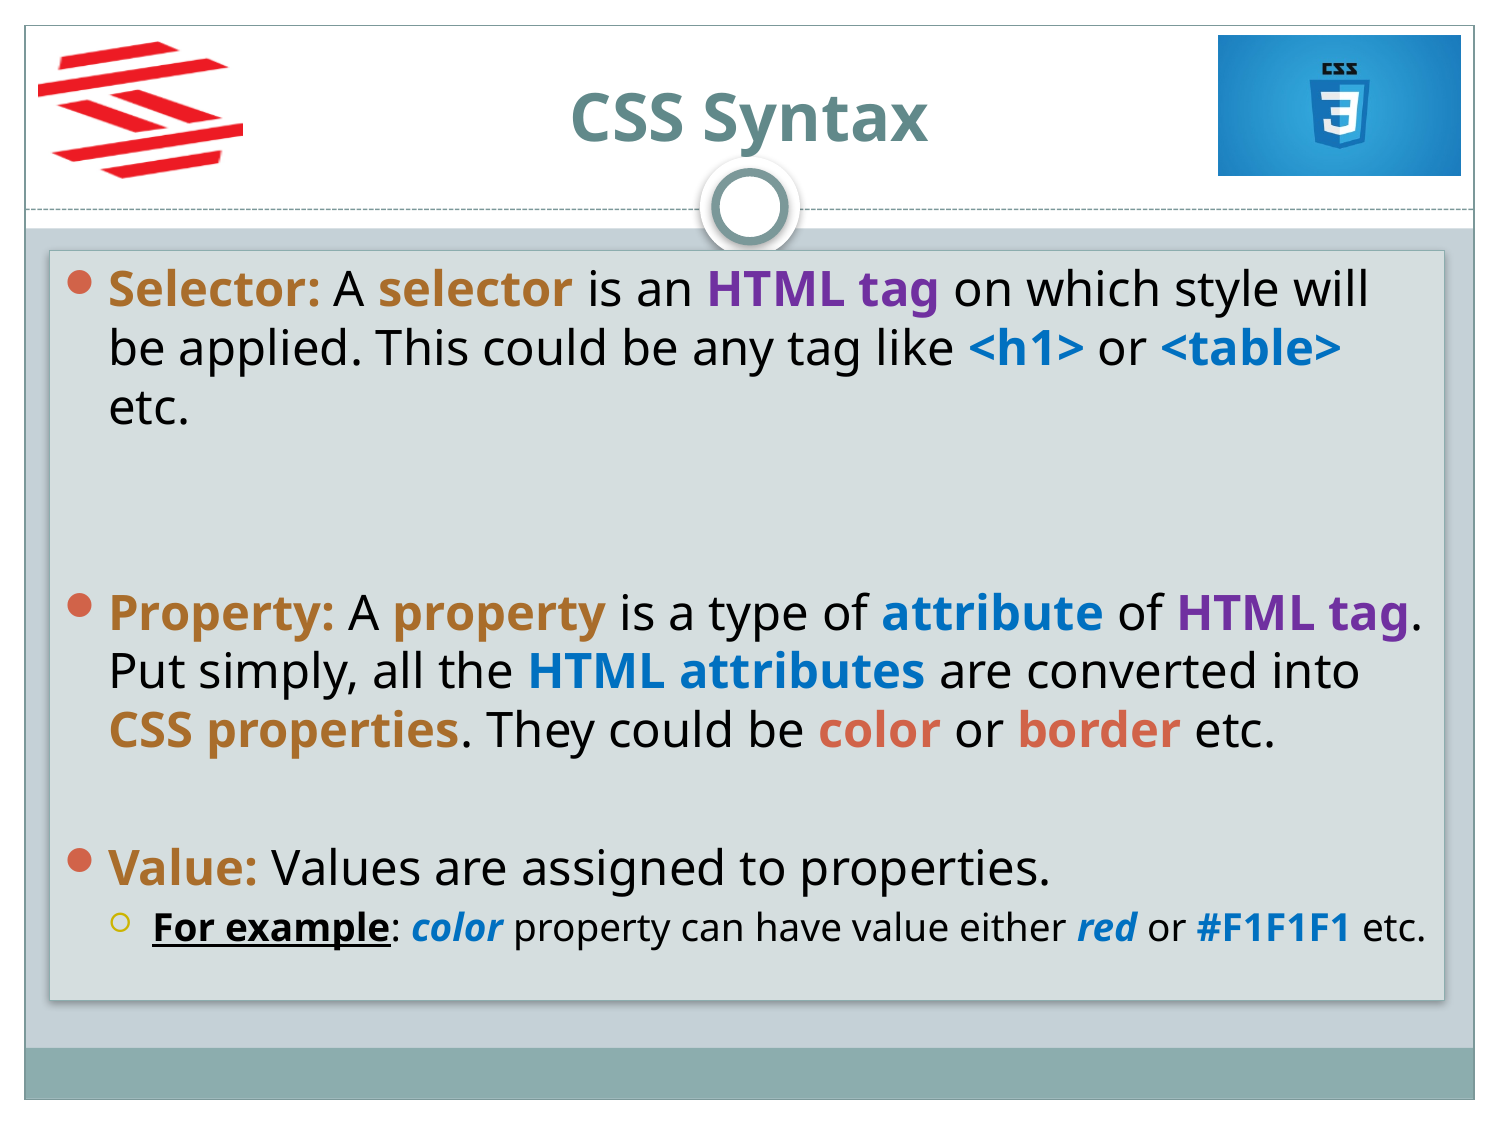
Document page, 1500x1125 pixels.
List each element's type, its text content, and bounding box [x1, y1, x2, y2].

title CSS Syntax [237, 37, 1213, 162]
picture [37, 40, 243, 185]
picture [1218, 34, 1462, 176]
list Selector: A selector is an HTML tag on which style will be applied. This could be any tag like <h1> or <table> etc. Property: A property is a type of attribute of HTML tag. Put simply, all the HTML attributes are converted into CSS properties. They could be color or border etc. Value: Values are assigned to properties. For example: color property can have value either red or #F1F1F1 etc. [49, 250, 1445, 1001]
